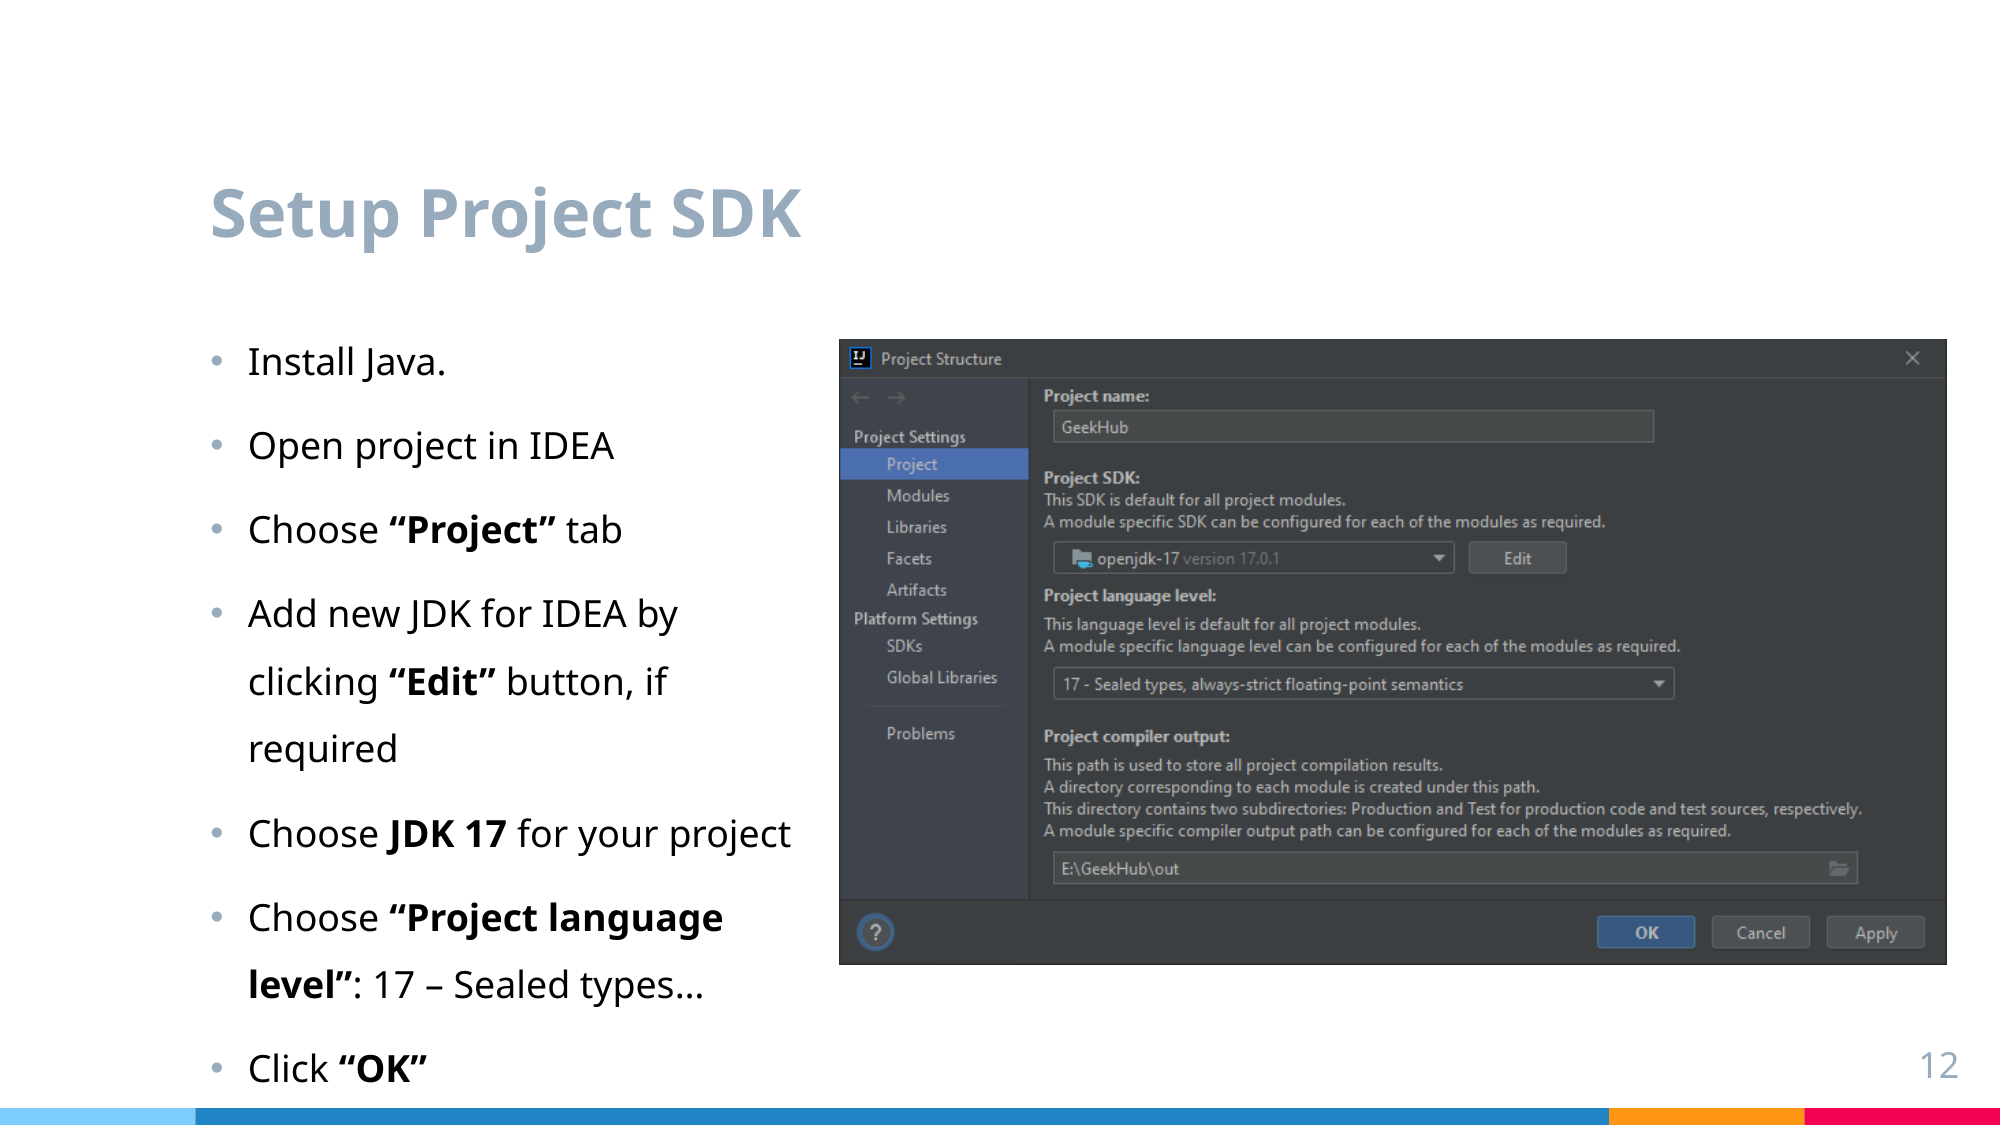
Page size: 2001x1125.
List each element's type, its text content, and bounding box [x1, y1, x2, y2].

list Install Java. Open project in IDEA Choose “Project” tab Add new JDK for IDEA by clicking “Edit” button, if required Choose JDK 17 for your project Choose “Project language level”: 17 – Sealed types… Click “OK” [195, 300, 825, 1078]
text_box [137, 337, 783, 963]
slide_number 12 [1854, 1027, 1975, 1096]
title Setup Project SDK [195, 78, 1609, 266]
picture [838, 339, 1947, 966]
